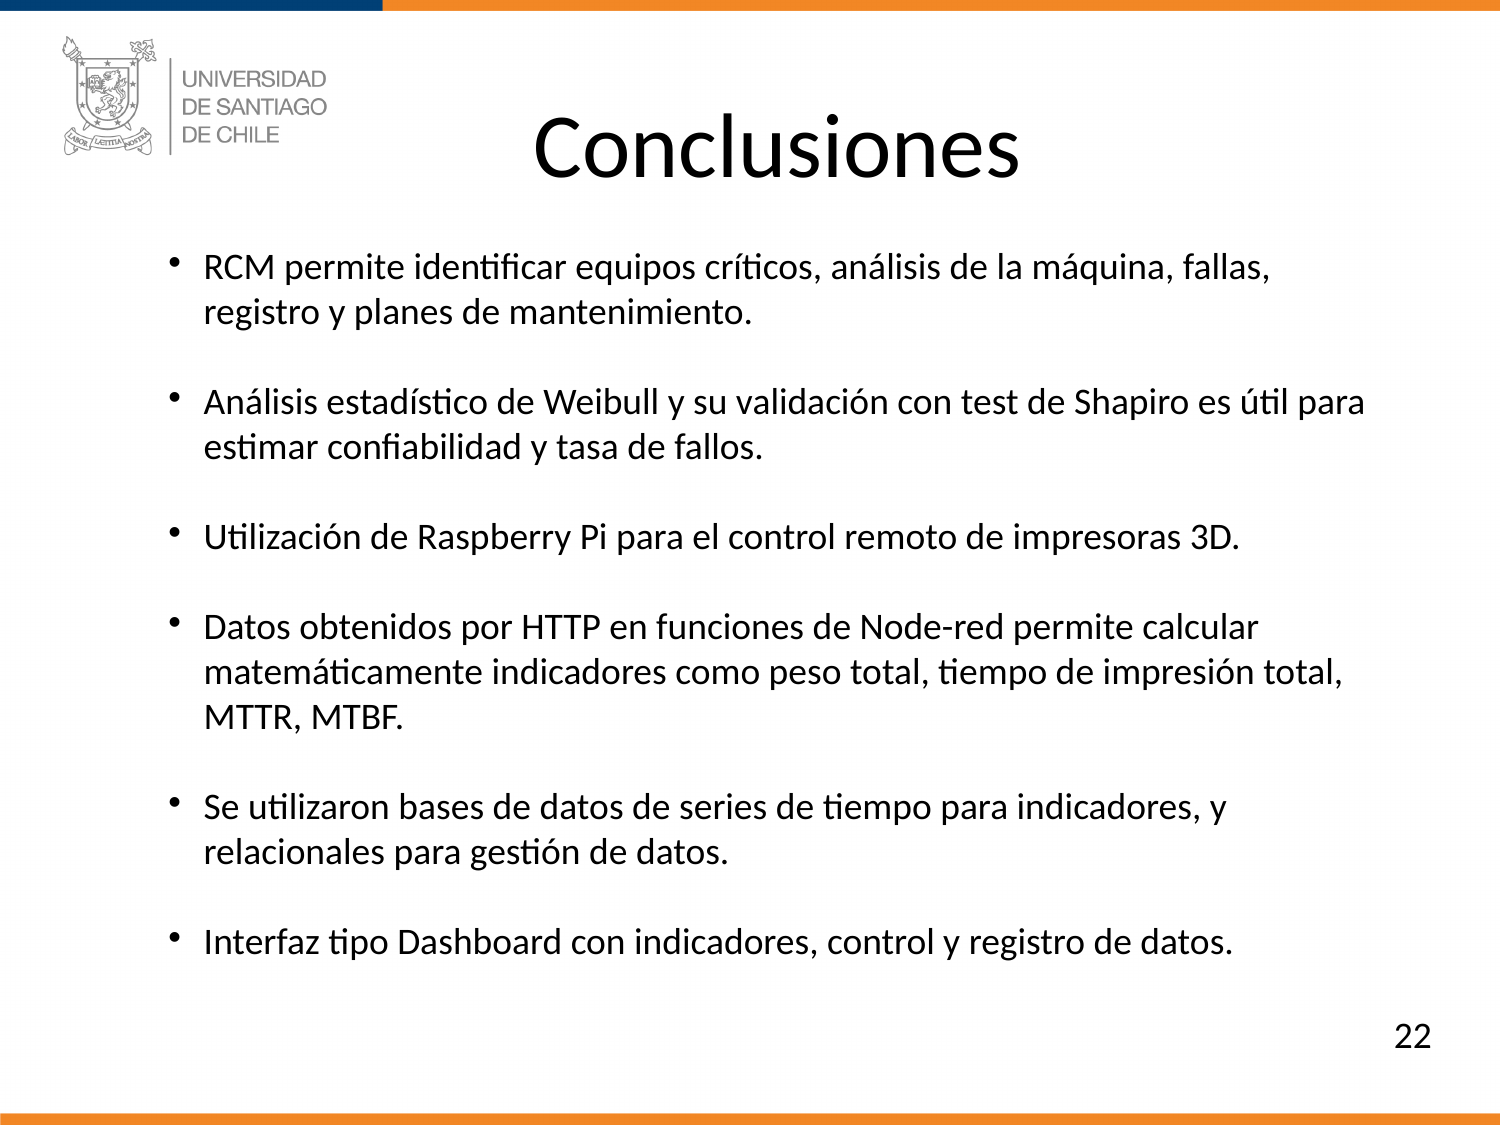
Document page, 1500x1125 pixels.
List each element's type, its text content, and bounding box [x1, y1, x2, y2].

text_box <número> [1379, 1003, 1500, 1064]
text_box Conclusiones [102, 78, 1453, 204]
text_box RCM permite identificar equipos críticos, análisis de la máquina, fallas, registro y planes de mantenimiento. Análisis estadístico de Weibull y su validación con test de Shapiro es útil para estimar confiabilidad y tasa de fallos. Utilización de Raspberry Pi para el control remoto de impresoras 3D. Datos obtenidos por HTTP en funciones de Node-red permite calcular matemáticamente indicadores como peso total, tiempo de impresión total, MTTR, MTBF. Se utilizaron bases de datos de series de tiempo para indicadores, y relacionales para gestión de datos. Interfaz tipo Dashboard con indicadores, control y registro de datos. [153, 234, 1406, 970]
picture [0, 0, 1500, 1125]
